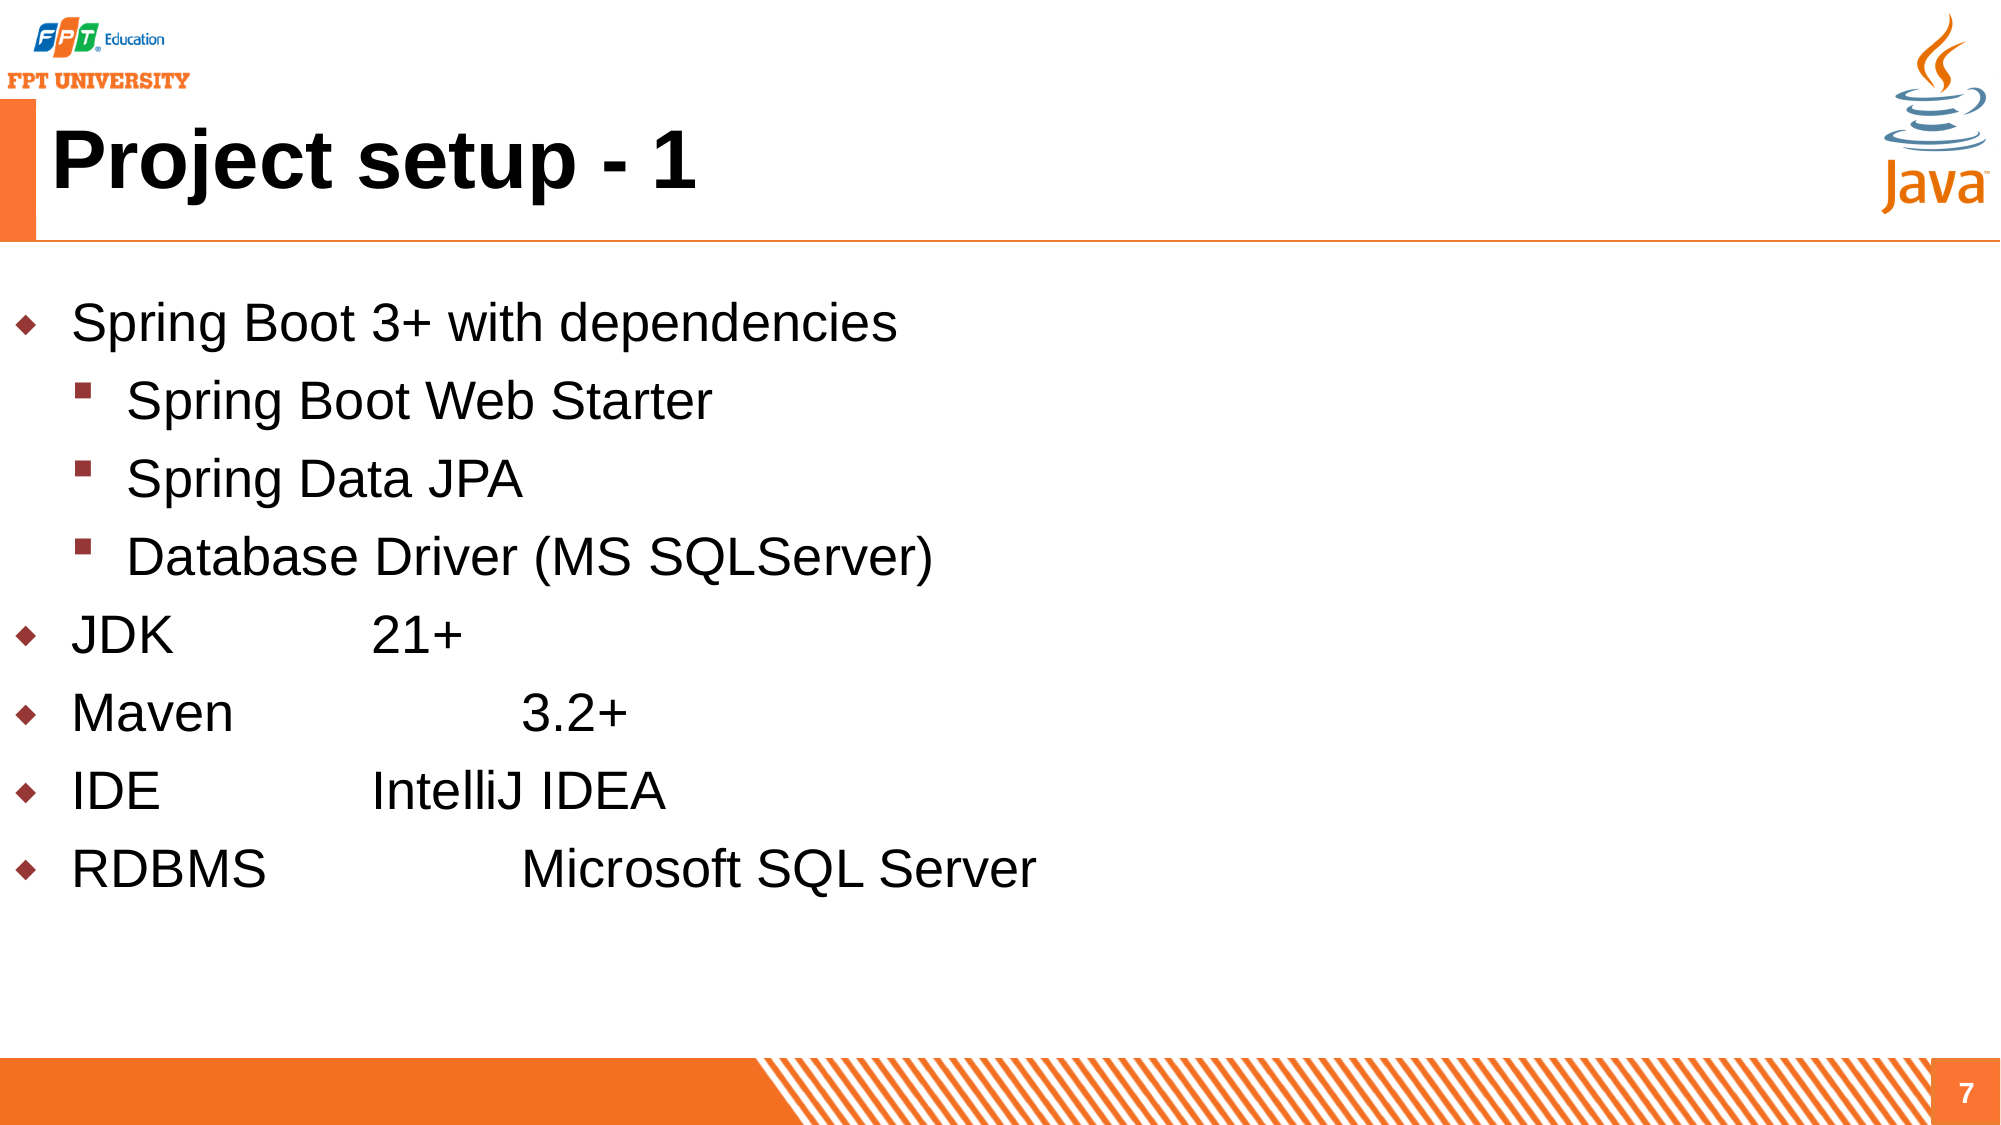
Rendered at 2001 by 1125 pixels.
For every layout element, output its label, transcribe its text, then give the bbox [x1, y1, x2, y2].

picture [1868, 4, 2000, 226]
picture [0, 1058, 1934, 1125]
picture [0, 2, 197, 99]
title Project setup - 1 [36, 108, 1869, 215]
slide_number 7 [1933, 1059, 2000, 1124]
list Spring Boot 3+ with dependencies Spring Boot Web Starter Spring Data JPA Database Driver (MS SQLServer) JDK 21+ Maven 3.2+ IDE IntelliJ IDEA RDBMS Microsoft SQL Server [0, 266, 2000, 1057]
